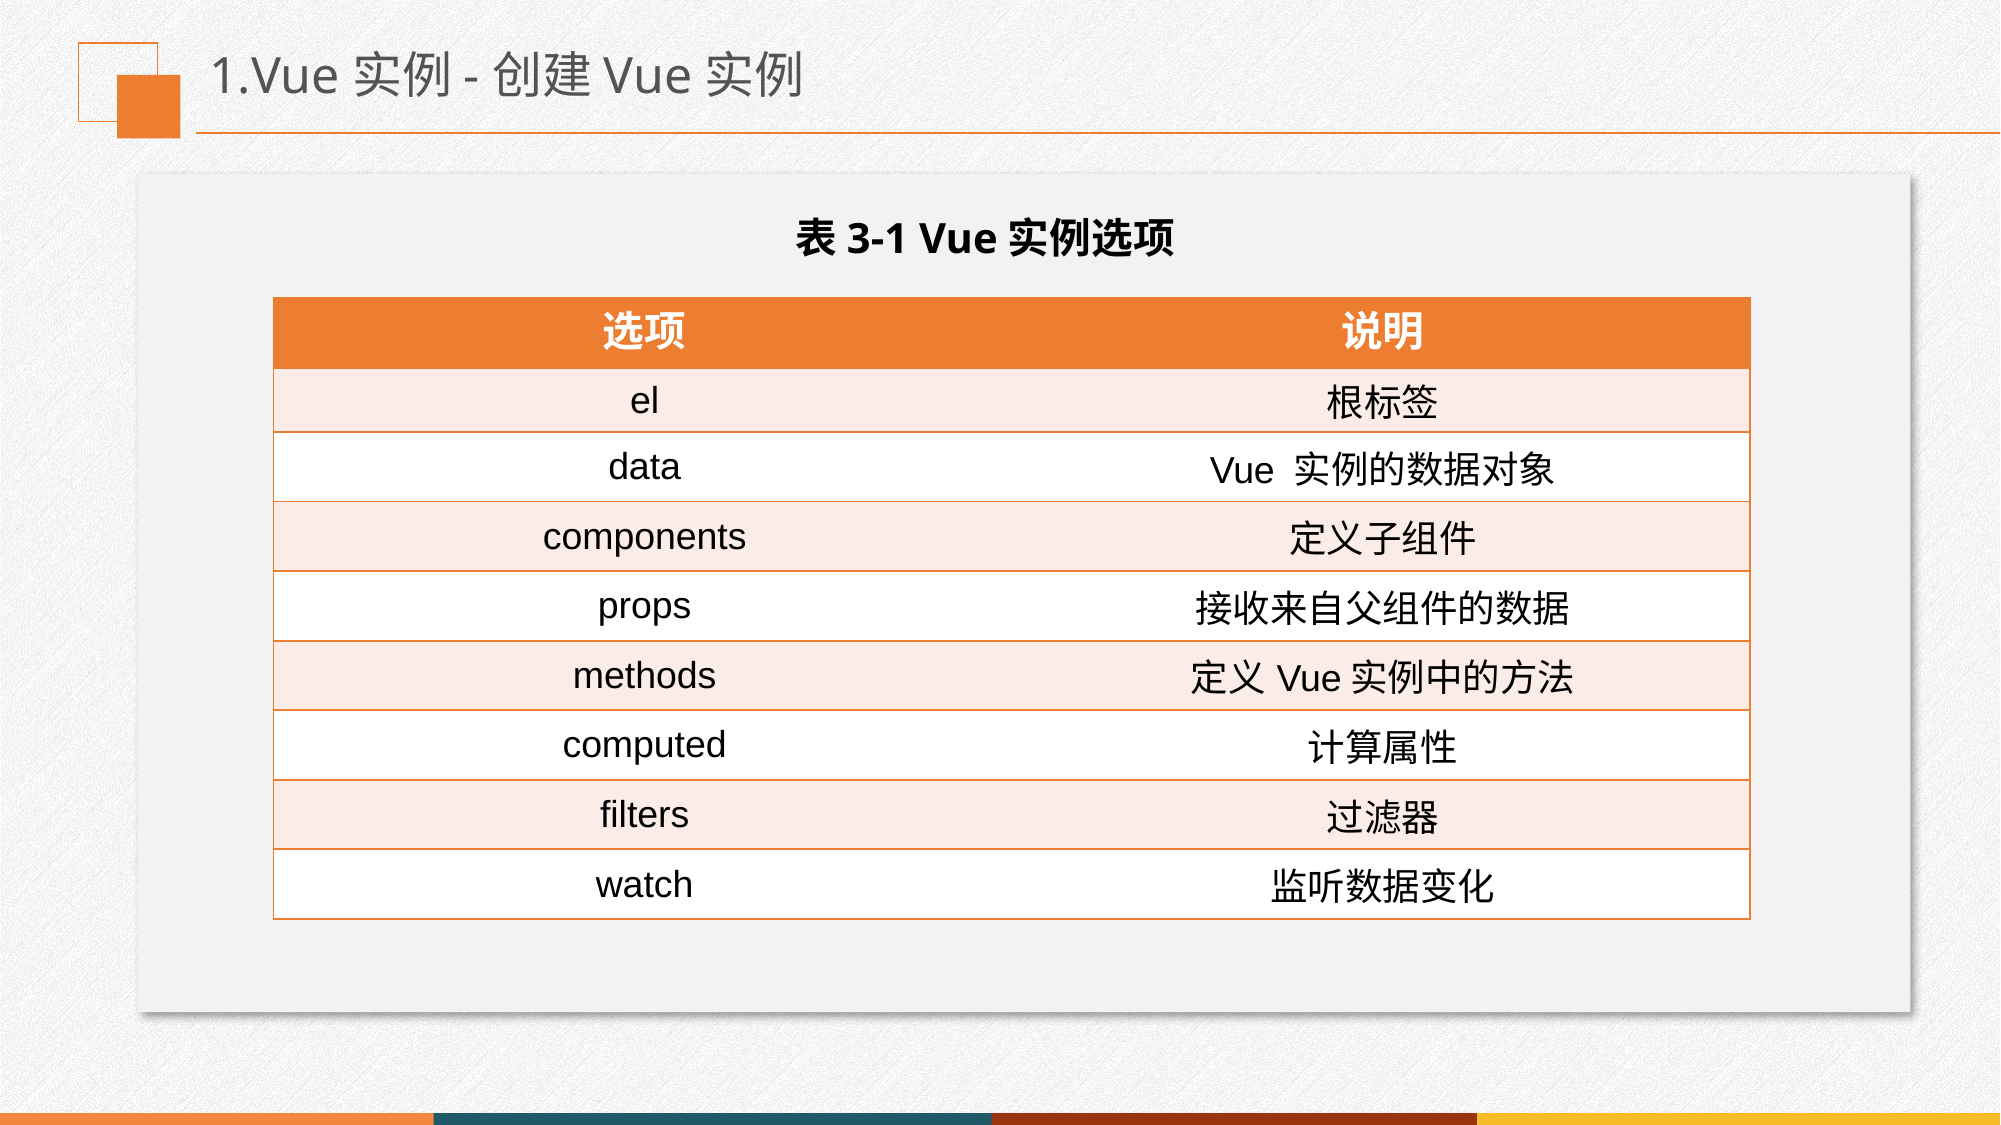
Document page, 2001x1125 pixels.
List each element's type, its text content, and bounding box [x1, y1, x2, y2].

table_cell 接收来自父组件的数据 [1016, 572, 1749, 640]
table_header 选项 [274, 299, 1016, 367]
table_cell props [274, 572, 1016, 640]
table_cell 监听数据变化 [1016, 850, 1749, 918]
table_cell components [274, 502, 1016, 570]
table_cell watch [274, 850, 1016, 918]
table_cell Vue 实例的数据对象 [1016, 433, 1749, 501]
table_cell filters [274, 781, 1016, 848]
table_header 说明 [1016, 299, 1749, 367]
title 1.Vue实例-创建Vue实例 [194, 42, 989, 130]
table_cell 根标签 [1016, 369, 1749, 431]
table_cell 定义Vue实例中的方法 [1016, 642, 1749, 709]
table_cell 定义子组件 [1016, 502, 1749, 570]
table_cell methods [274, 642, 1016, 709]
table_cell 计算属性 [1016, 711, 1749, 779]
text_box [137, 173, 1911, 1013]
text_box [0, 1113, 2000, 1125]
table_cell 过滤器 [1016, 781, 1749, 848]
table_cell el [274, 369, 1016, 431]
text_box 表3-1 Vue实例选项 [337, 204, 1589, 270]
table_cell data [274, 433, 1016, 501]
table_cell computed [274, 711, 1016, 779]
picture [0, 0, 2001, 1125]
